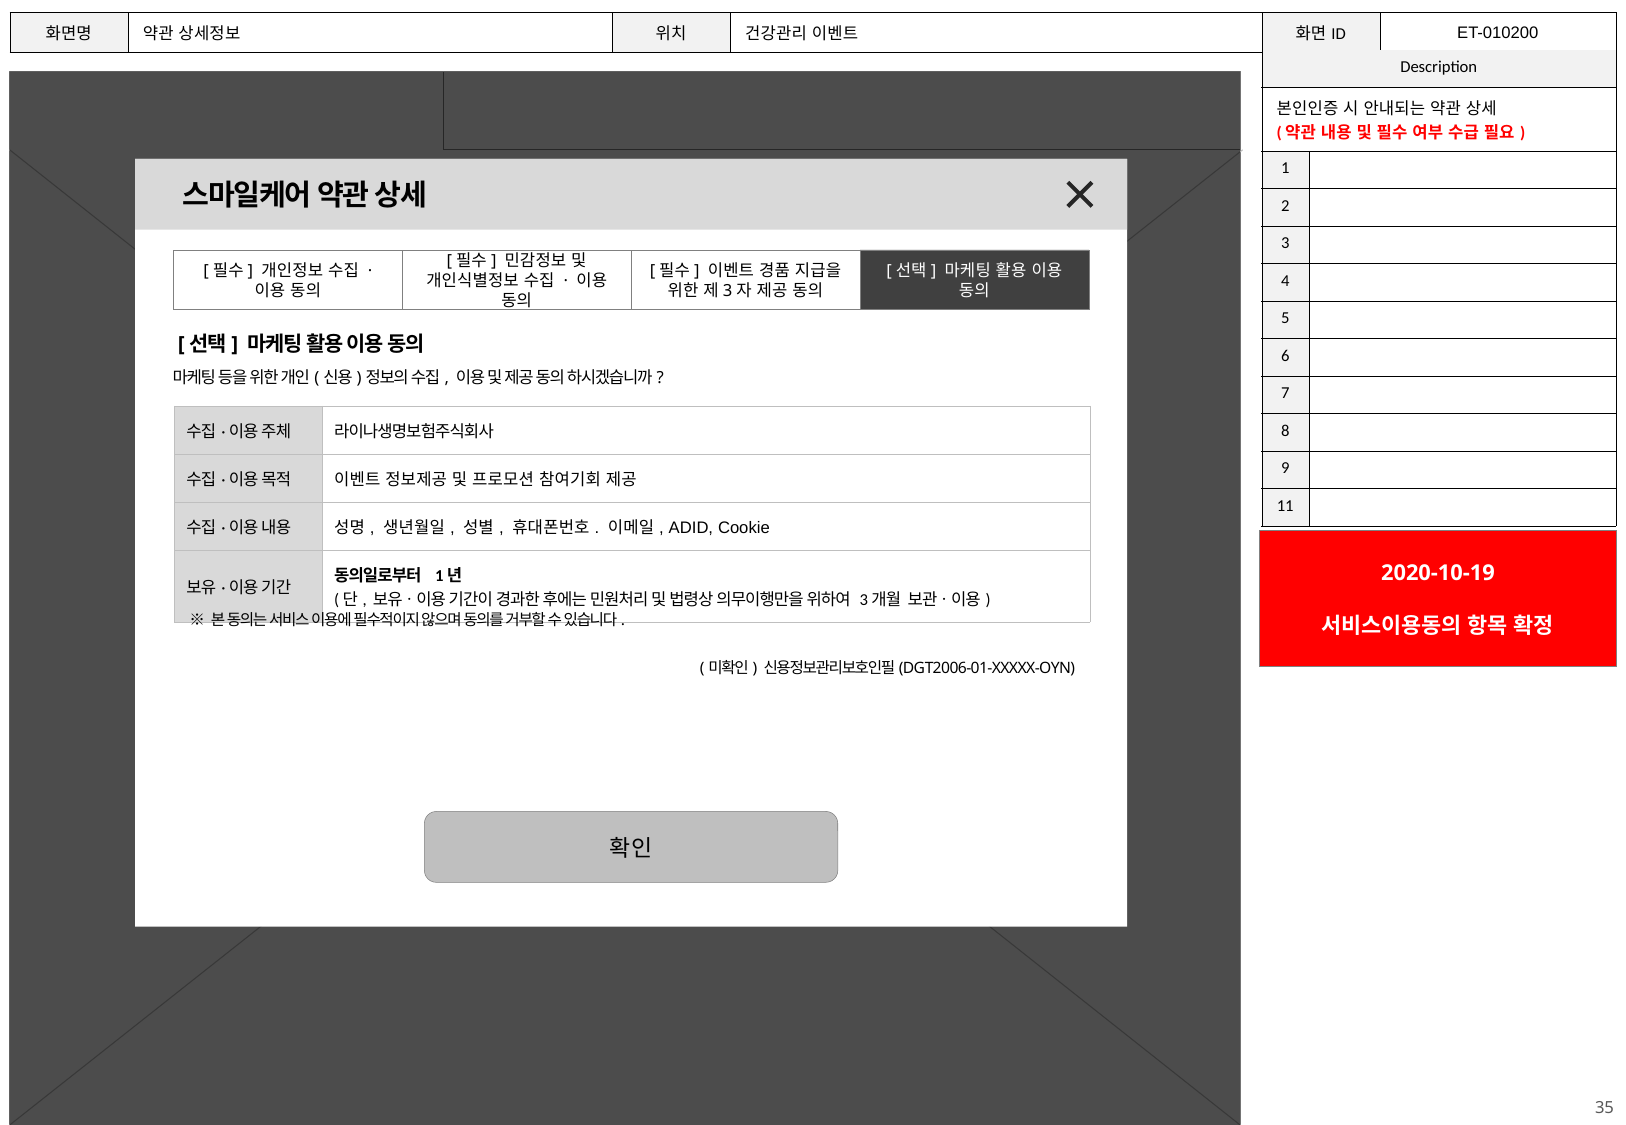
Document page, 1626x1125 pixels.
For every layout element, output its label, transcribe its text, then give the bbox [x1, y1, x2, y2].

table_cell [1310, 264, 1616, 301]
table_cell [1310, 414, 1616, 451]
table_cell 9 [1263, 452, 1309, 488]
table_cell 본인인증 시 안내되는 약관 상세 (약관 내용 및 필수 여부 수급 필요) [1263, 88, 1616, 151]
table_cell 11 [1263, 489, 1309, 526]
text_box [9, 70, 1241, 149]
table_cell 1 [1263, 152, 1309, 188]
table_cell 2 [1263, 189, 1309, 226]
table_cell [1310, 489, 1616, 526]
table_header 화면명 [11, 13, 128, 52]
table_cell 8 [1263, 414, 1309, 451]
text_box 2020-10-19 서비스이용동의 항목 확정 [1259, 530, 1617, 667]
table_cell 7 [1263, 377, 1309, 413]
table_cell 5 [1263, 302, 1309, 338]
table_header 약관 상세정보 [129, 13, 612, 52]
table_cell 6 [1263, 339, 1309, 376]
table_cell [1310, 189, 1616, 226]
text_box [173, 249, 1089, 309]
table_cell [1310, 339, 1616, 376]
table_cell 3 [1263, 227, 1309, 263]
table_header Description [1263, 50, 1616, 87]
table_header ET-010200 [1381, 13, 1616, 50]
table_cell [1310, 452, 1616, 488]
table_cell [1310, 227, 1616, 263]
table_cell 4 [1263, 264, 1309, 301]
table_cell [1310, 377, 1616, 413]
table_header 건강관리 이벤트 [731, 13, 1262, 52]
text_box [9, 149, 1243, 1125]
table_cell [1310, 152, 1616, 188]
table_cell [1310, 302, 1616, 338]
table_header 위치 [613, 13, 730, 52]
table_header 화면ID [1263, 13, 1380, 50]
